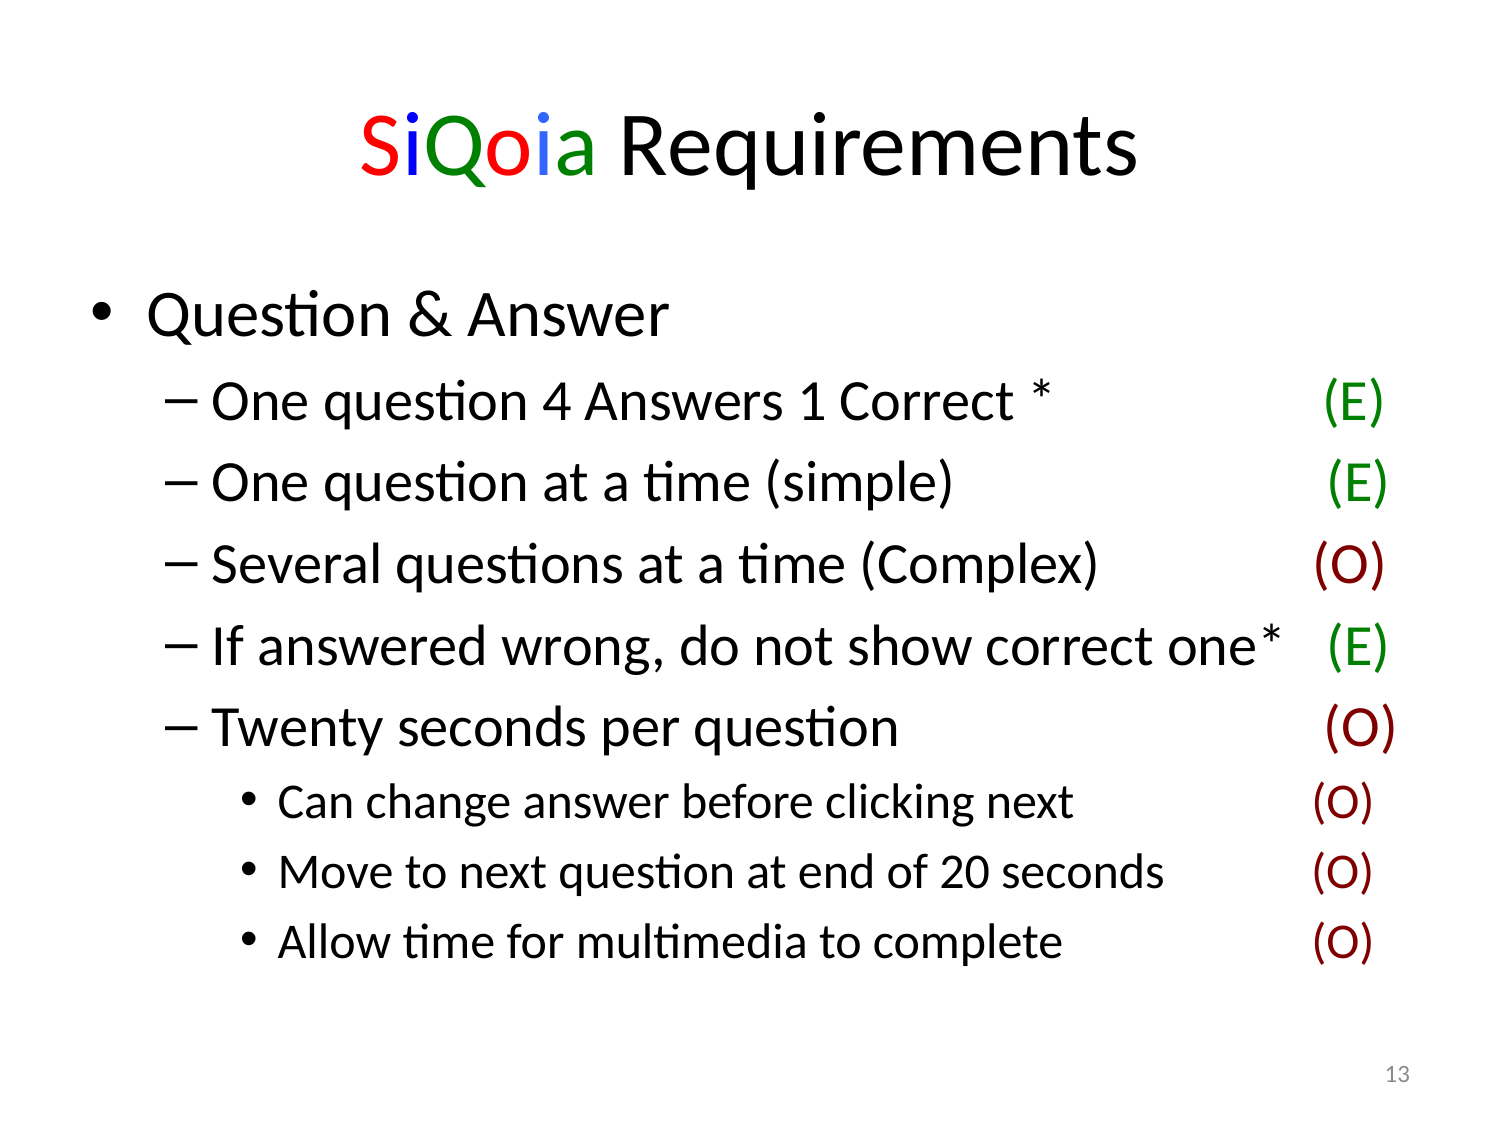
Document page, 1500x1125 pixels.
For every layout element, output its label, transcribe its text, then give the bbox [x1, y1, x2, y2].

slide_number 13 [1074, 1042, 1425, 1103]
list Question & Answer One question 4 Answers 1 Correct * (E) One question at a time (simple) (E) Several questions at a time (Complex) (O) If answered wrong, do not show correct one* (E) Twenty seconds per question (O) Can change answer before clicking next (O) Move to next question at end of 20 seconds (O) Allow time for multimedia to complete (O) [75, 262, 1425, 1005]
title SiQoia Requirements [75, 45, 1425, 233]
